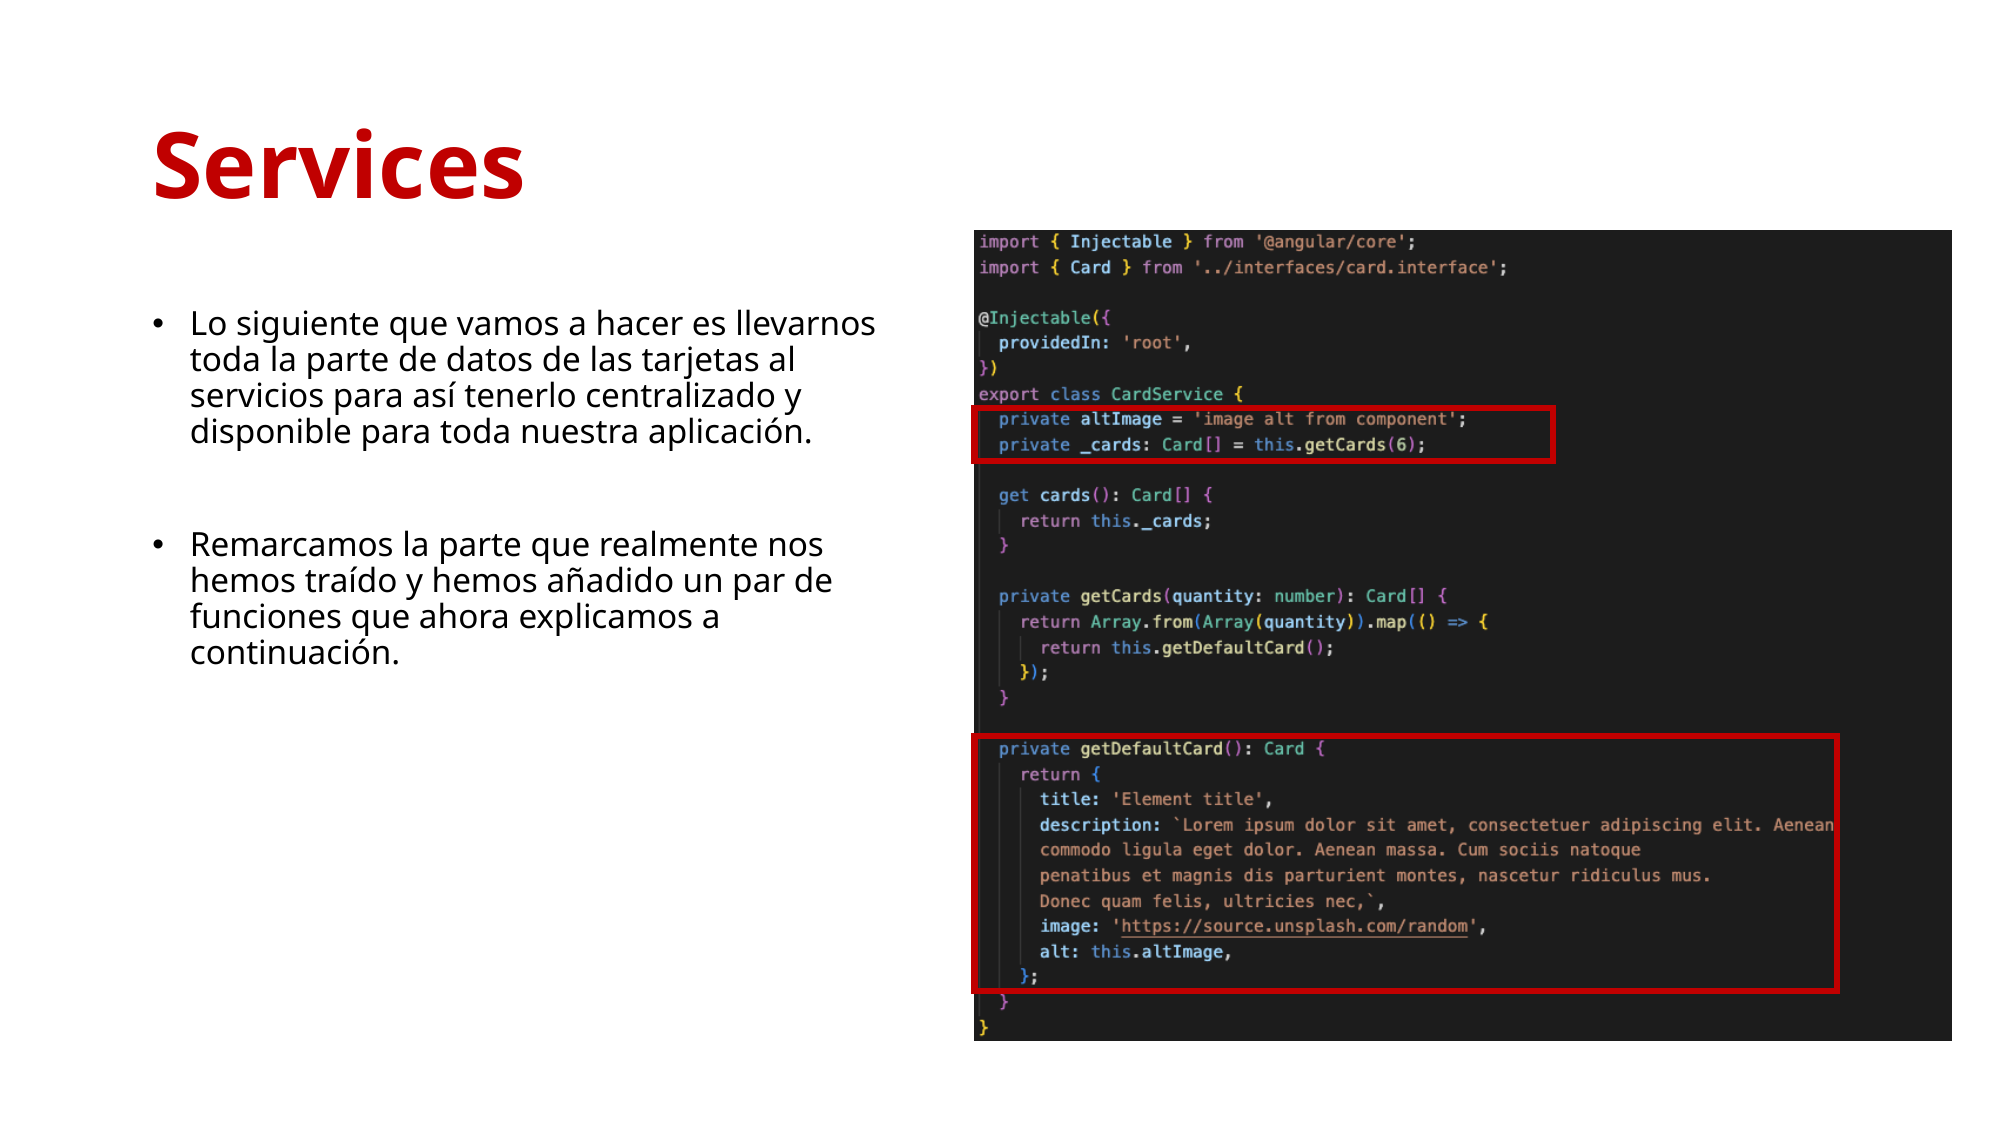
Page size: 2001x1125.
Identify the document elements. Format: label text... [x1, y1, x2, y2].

list Lo siguiente que vamos a hacer es llevarnos toda la parte de datos de las tarjetas al servicios para así tenerlo centralizado y disponible para toda nuestra aplicación. Remarcamos la parte que realmente nos hemos traído y hemos añadido un par de funciones que ahora explicamos a continuación. [137, 299, 919, 1014]
title Services [137, 59, 1863, 278]
picture [974, 230, 1952, 1041]
